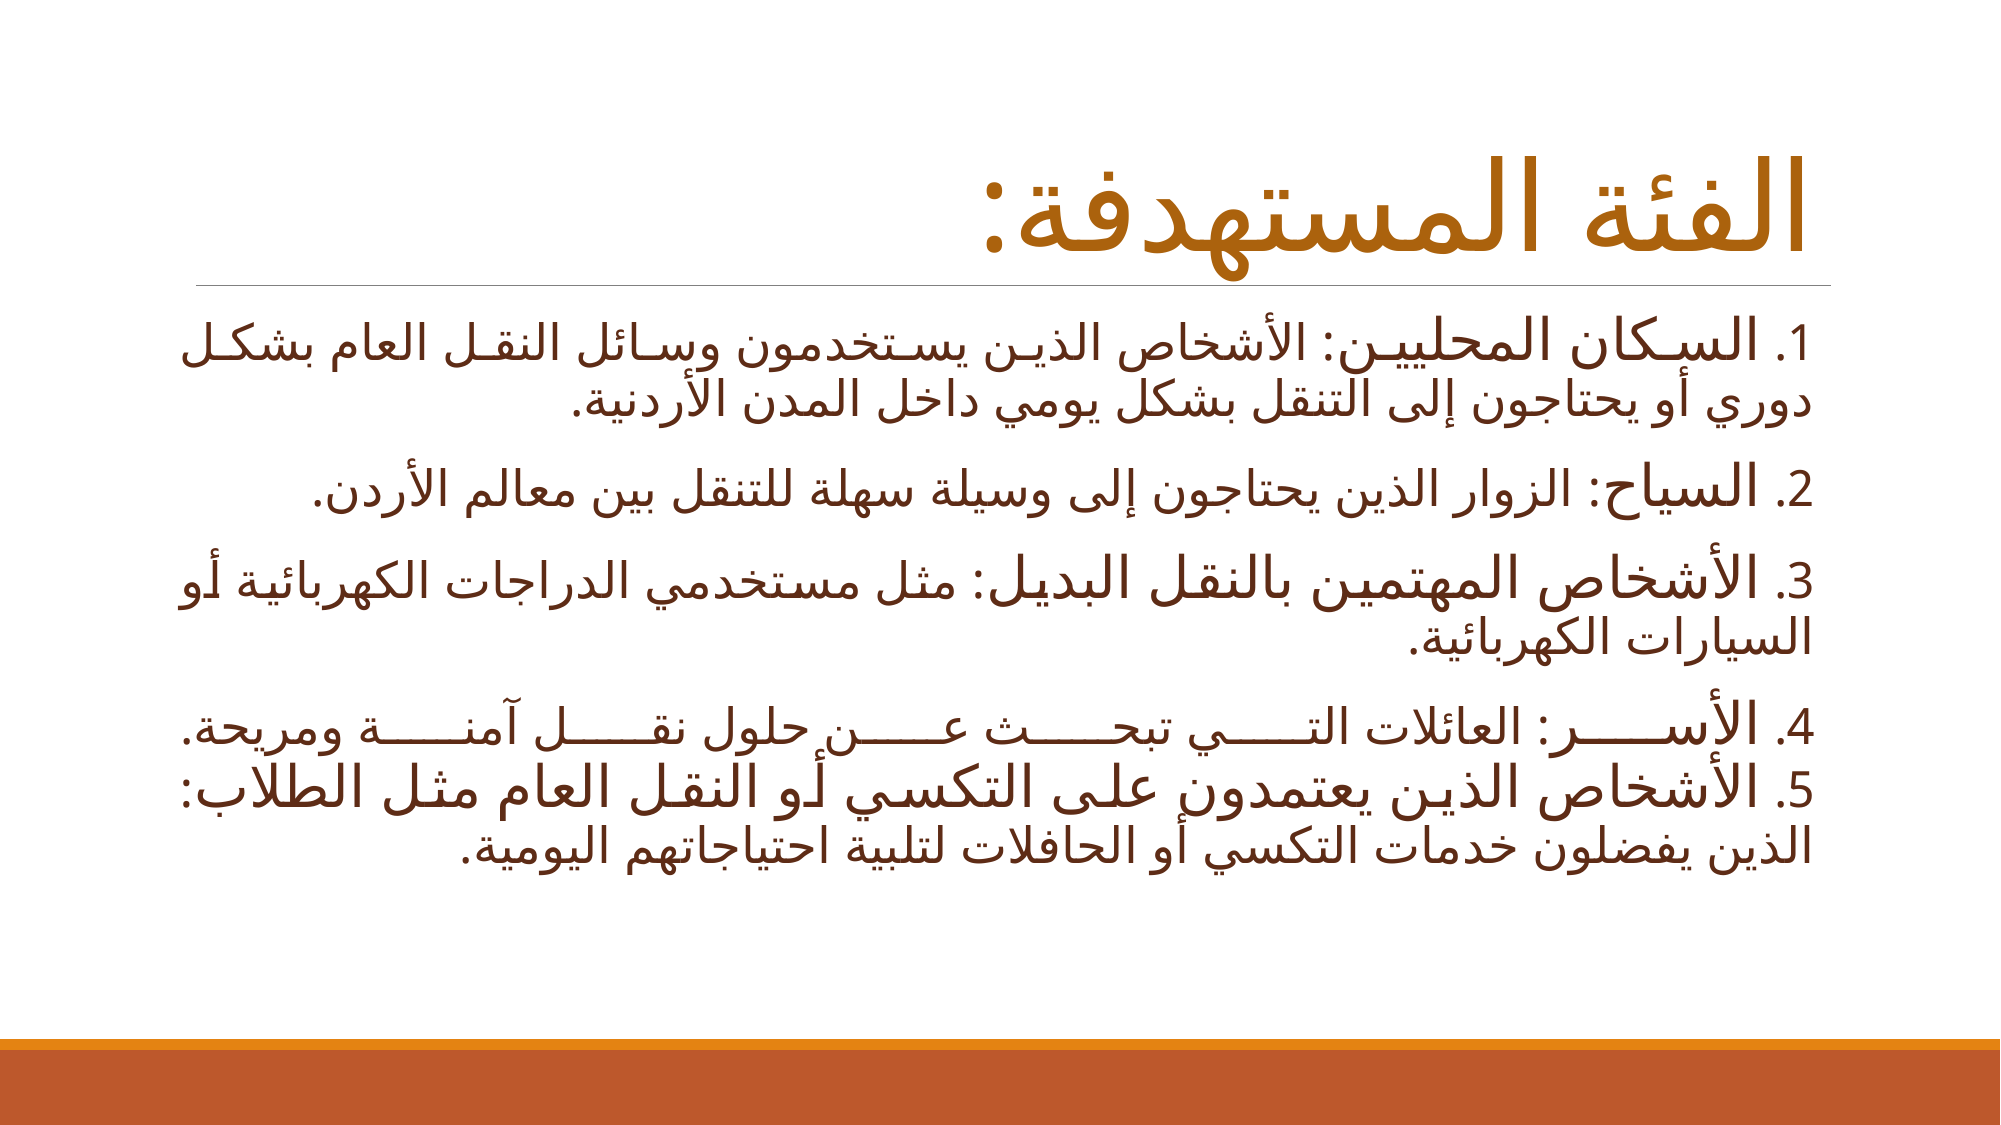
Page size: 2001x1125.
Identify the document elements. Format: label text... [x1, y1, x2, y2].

list 1. السكان المحليين: الأشخاص الذين يستخدمون وسائل النقل العام بشكل دوري أو يحتاجون إلى التنقل بشكل يومي داخل المدن الأردنية. 2. السياح: الزوار الذين يحتاجون إلى وسيلة سهلة للتنقل بين معالم الأردن. 3. الأشخاص المهتمين بالنقل البديل: مثل مستخدمي الدراجات الكهربائية أو السيارات الكهربائية. 4. الأسر: العائلات التي تبحث عن حلول نقل آمنة ومريحة. 5. الأشخاص الذين يعتمدون على التكسي أو النقل العام مثل الطلاب: الذين يفضلون خدمات التكسي أو الحافلات لتلبية احتياجاتهم اليومية. [180, 302, 1830, 963]
title الفئة المستهدفة: [180, 47, 1830, 285]
